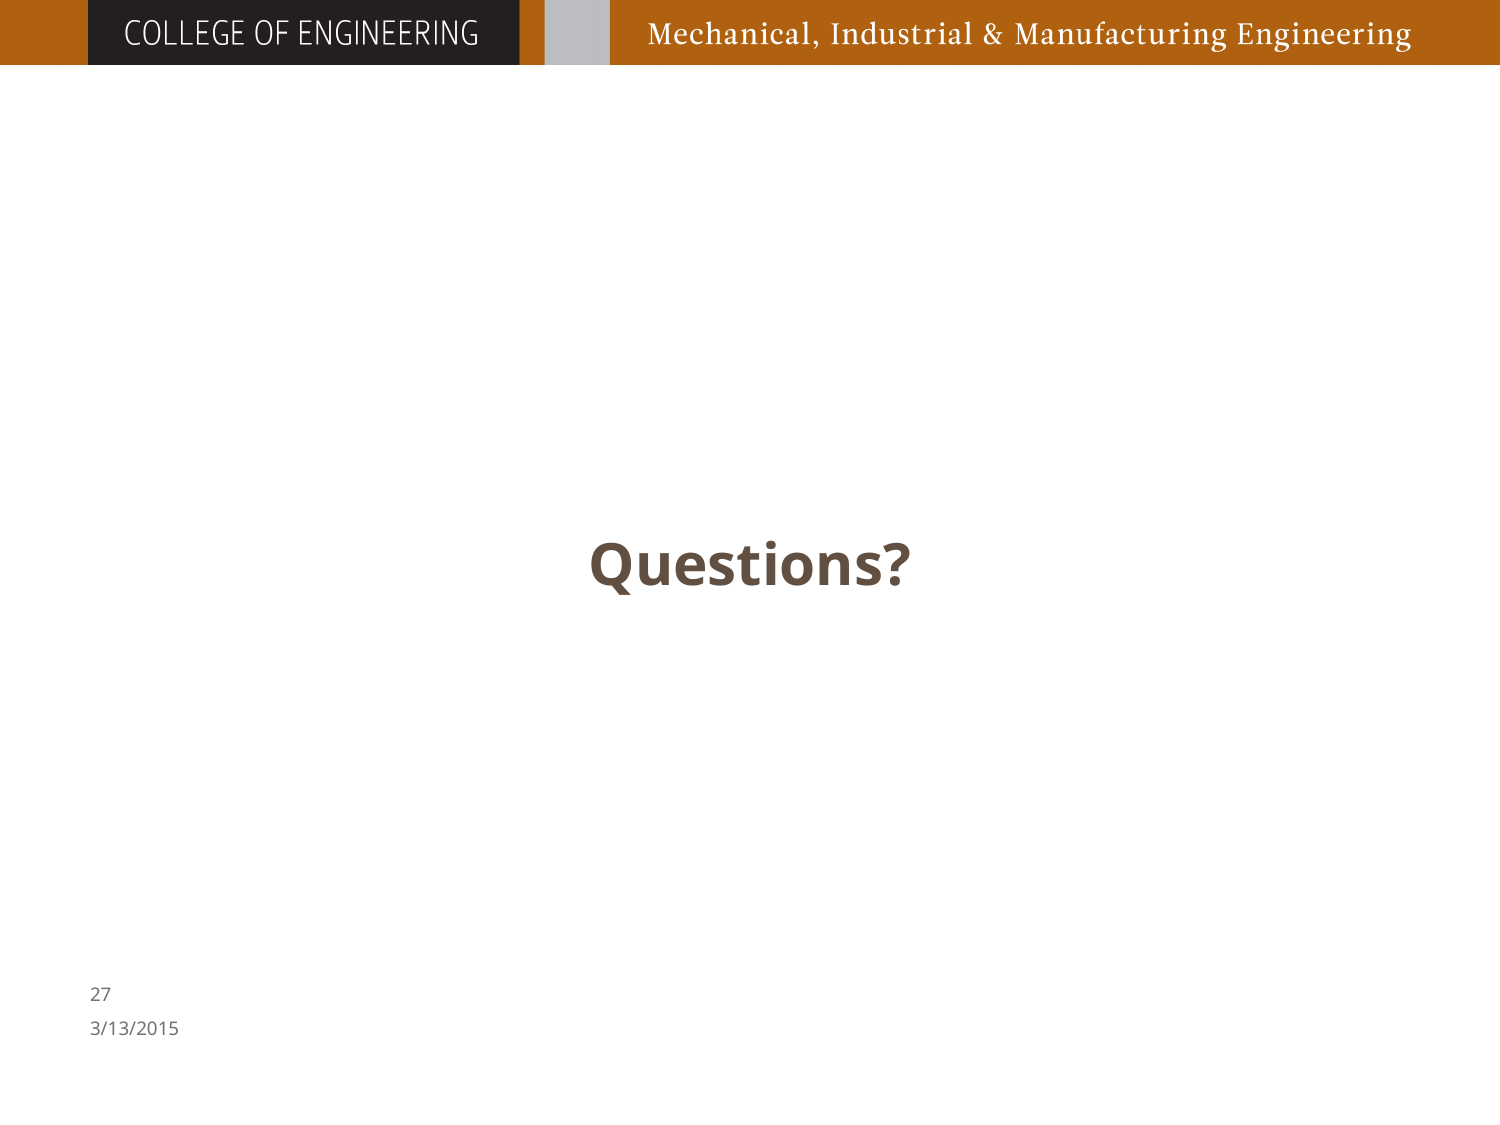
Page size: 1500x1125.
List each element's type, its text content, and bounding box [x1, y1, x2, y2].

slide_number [75, 1012, 375, 1043]
text_box Questions? [142, 519, 1357, 605]
picture [0, 0, 1500, 65]
slide_number 26 [75, 982, 135, 1012]
